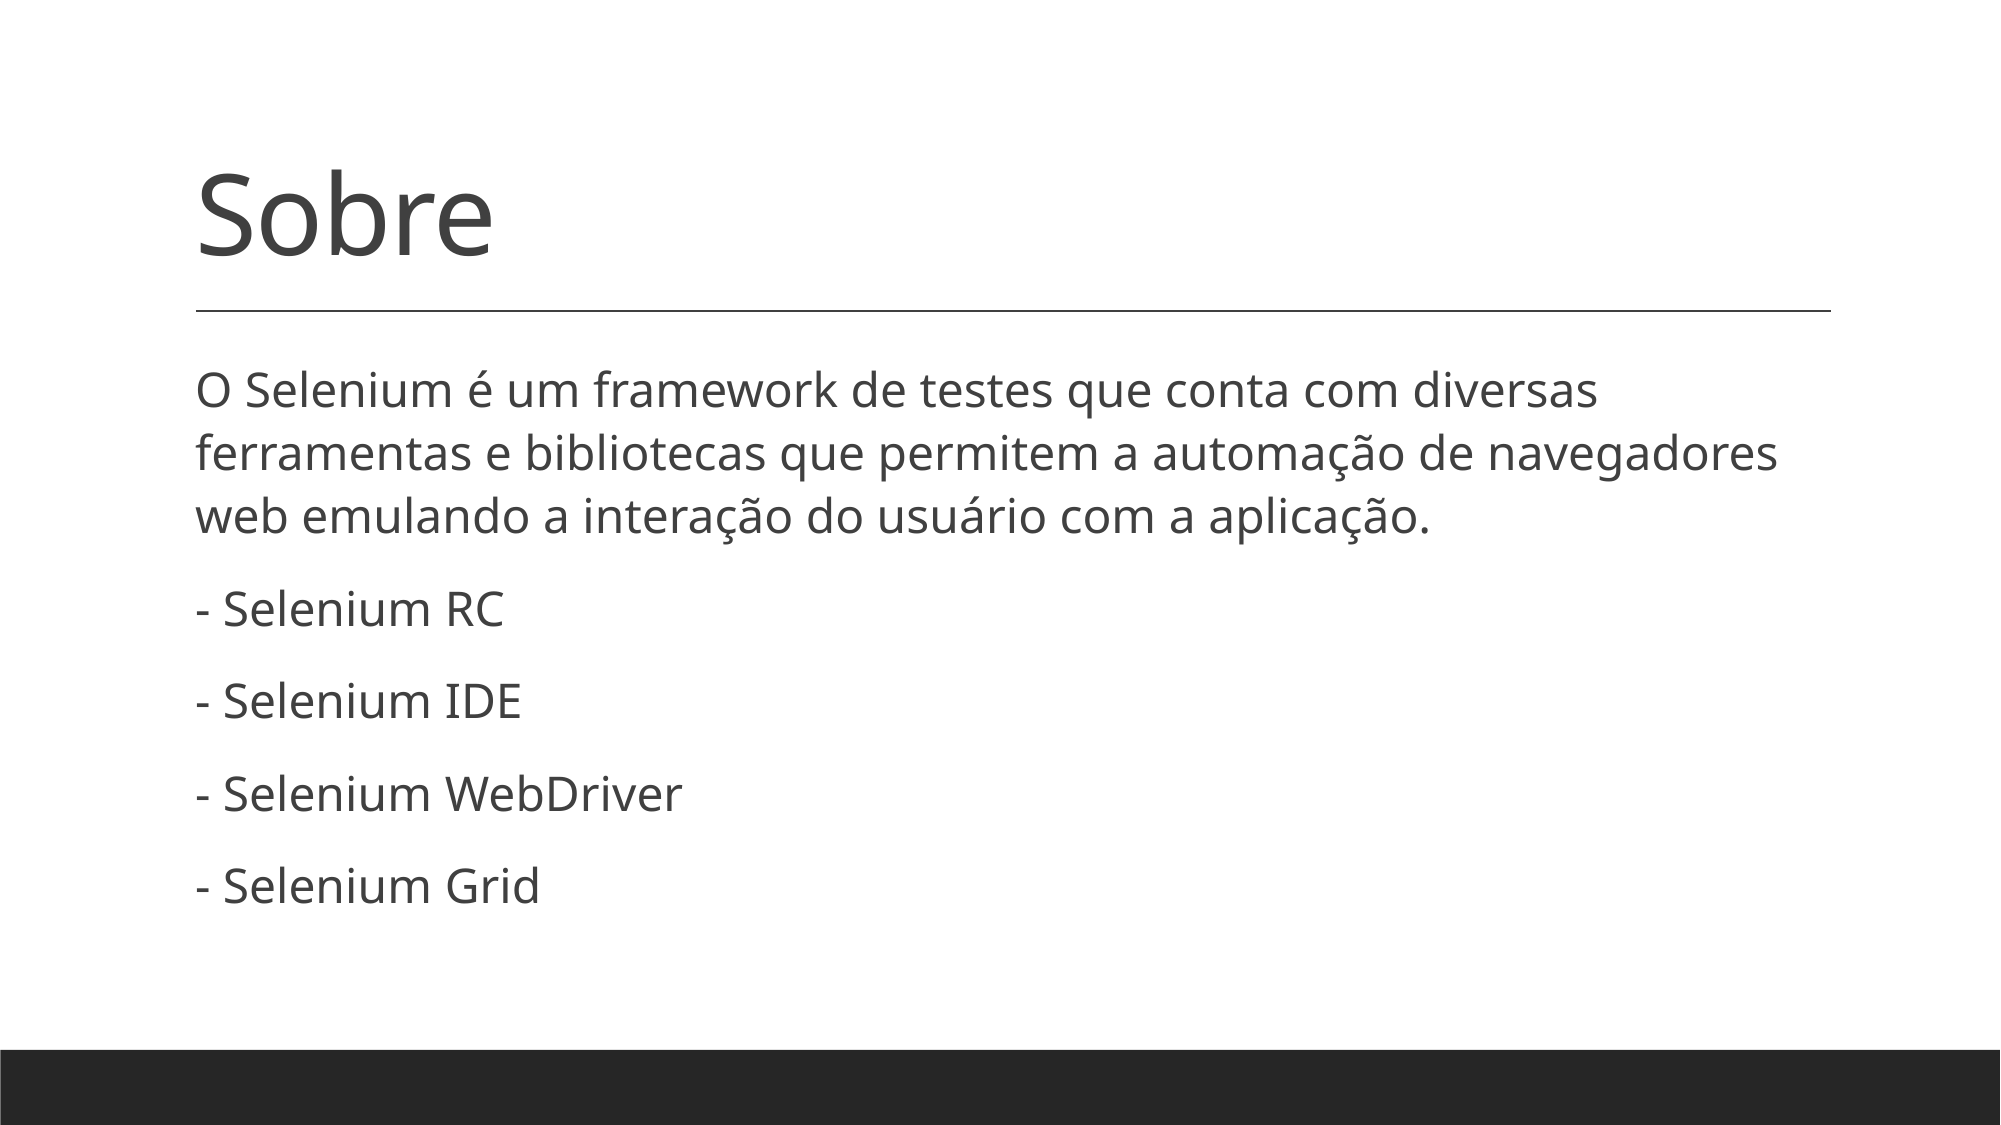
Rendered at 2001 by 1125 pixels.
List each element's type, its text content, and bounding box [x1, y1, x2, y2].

list O Selenium é um framework de testes que conta com diversas ferramentas e bibliotecas que permitem a automação de navegadores web emulando a interação do usuário com a aplicação. - Selenium RC - Selenium IDE - Selenium WebDriver - Selenium Grid [180, 345, 1830, 963]
title Sobre [180, 47, 1830, 285]
